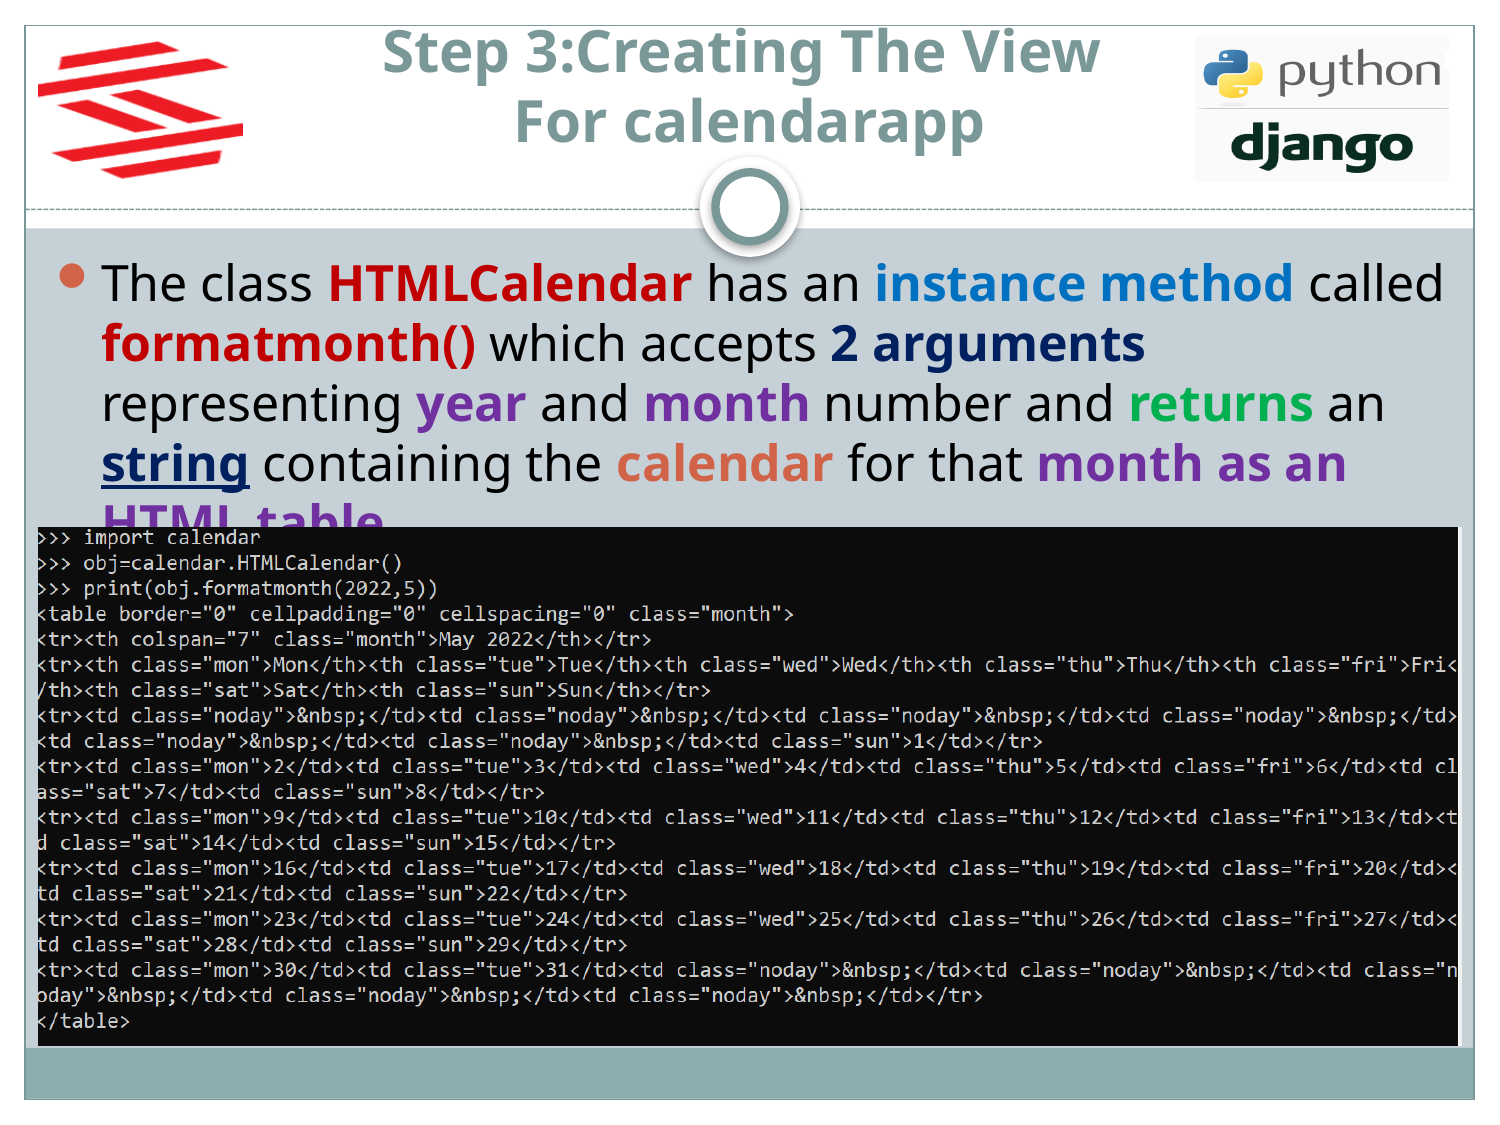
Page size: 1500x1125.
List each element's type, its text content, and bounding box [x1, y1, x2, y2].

title Step 3:Creating The View For calendarapp [237, 37, 1190, 162]
picture [37, 40, 243, 185]
picture [38, 527, 1462, 1046]
picture [1195, 34, 1449, 183]
list The class HTMLCalendar has an instance method called formatmonth() which accepts 2 arguments representing year and month number and returns an string containing the calendar for that month as an HTML table. [41, 243, 1471, 1125]
